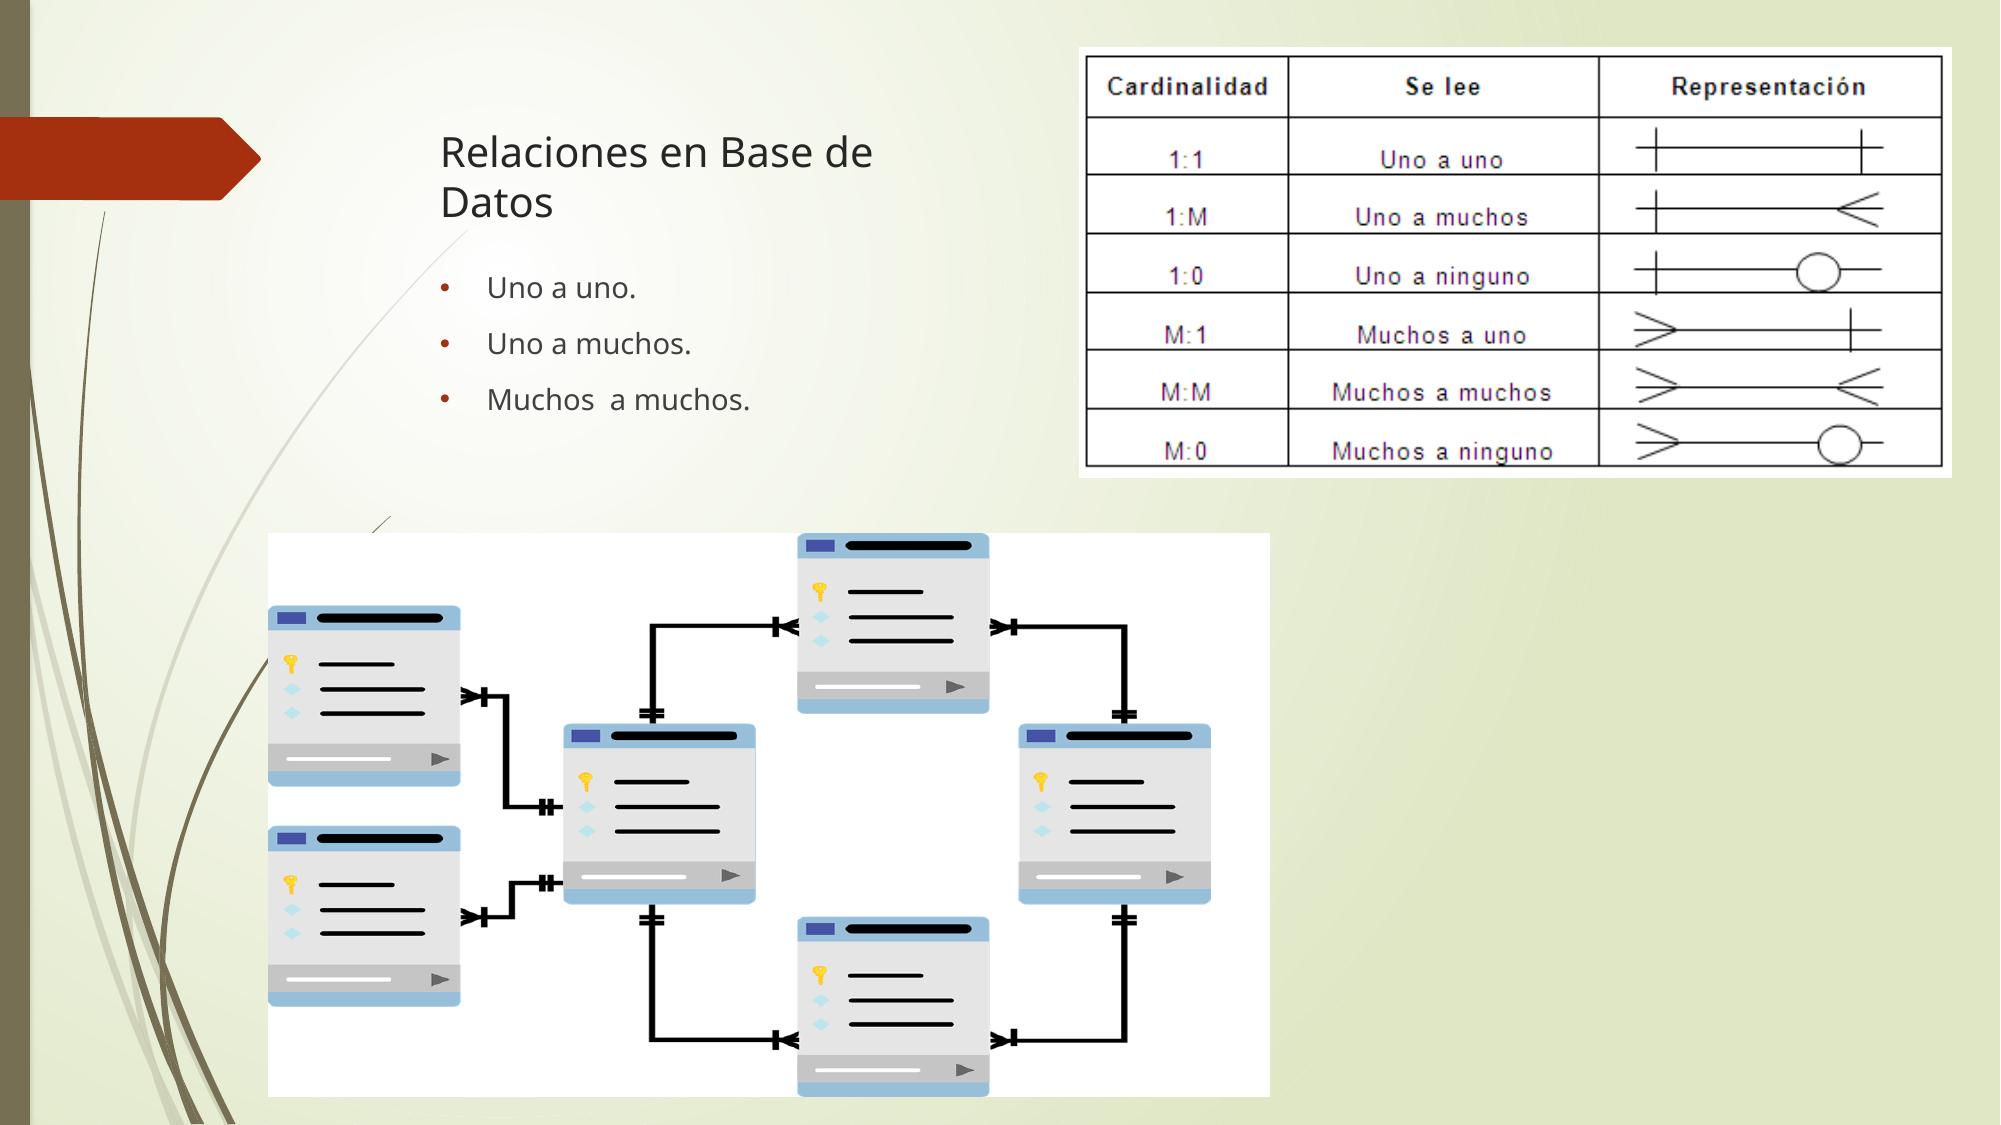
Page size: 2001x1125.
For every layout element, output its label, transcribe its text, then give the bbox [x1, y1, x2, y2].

picture [267, 533, 1270, 1098]
title Relaciones en Base de Datos [424, 73, 1000, 234]
list Uno a uno. Uno a muchos. Muchos a muchos. [424, 262, 1000, 446]
picture [1079, 47, 1952, 478]
